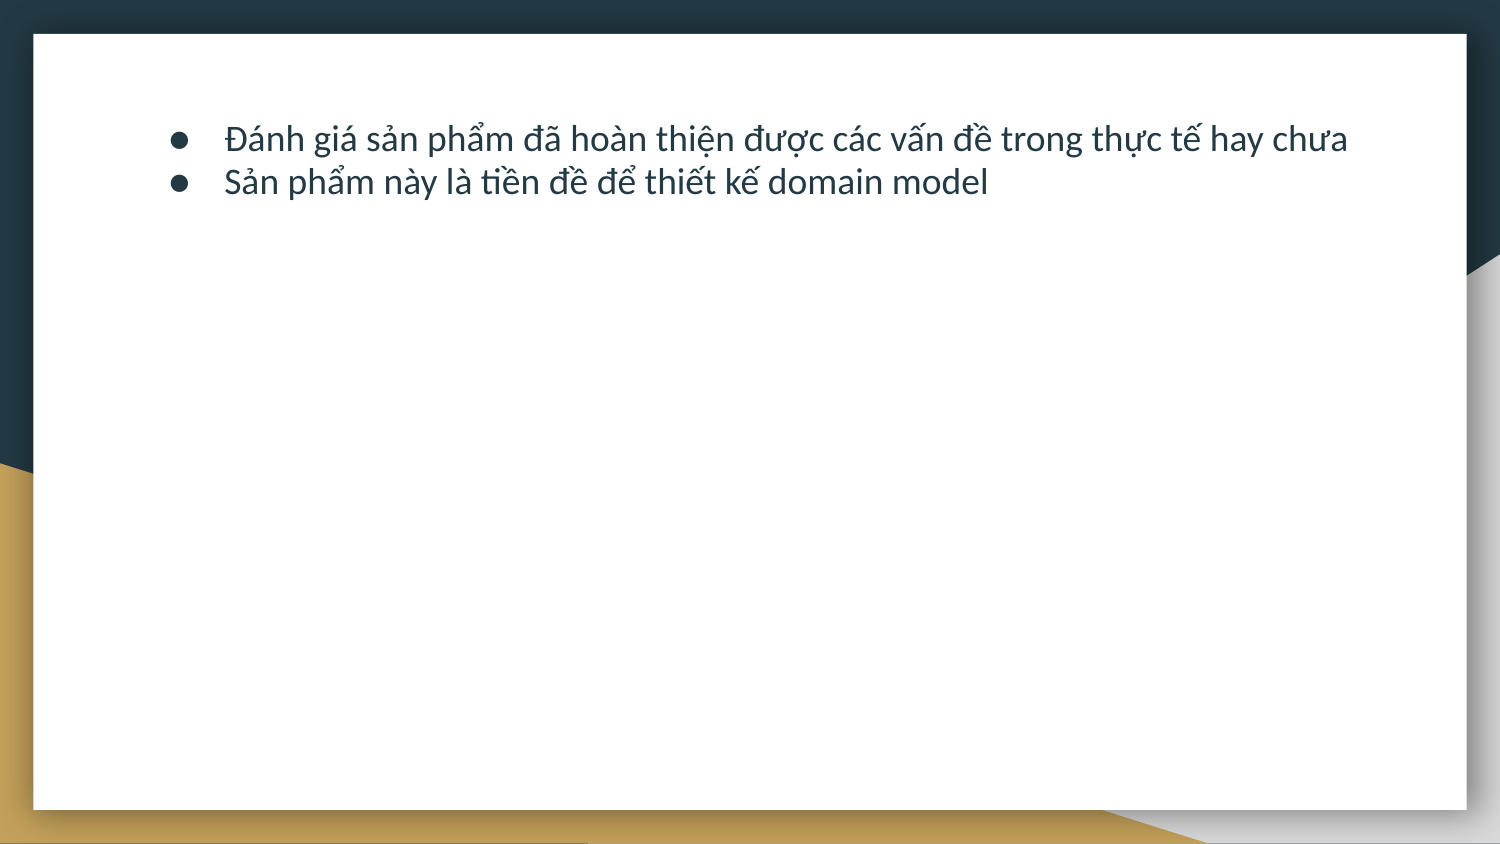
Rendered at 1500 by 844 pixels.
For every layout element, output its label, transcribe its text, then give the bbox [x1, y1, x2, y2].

list Đánh giá sản phẩm đã hoàn thiện được các vấn đề trong thực tế hay chưa Sản phẩm này là tiền đề để thiết kế domain model [134, 102, 1366, 729]
